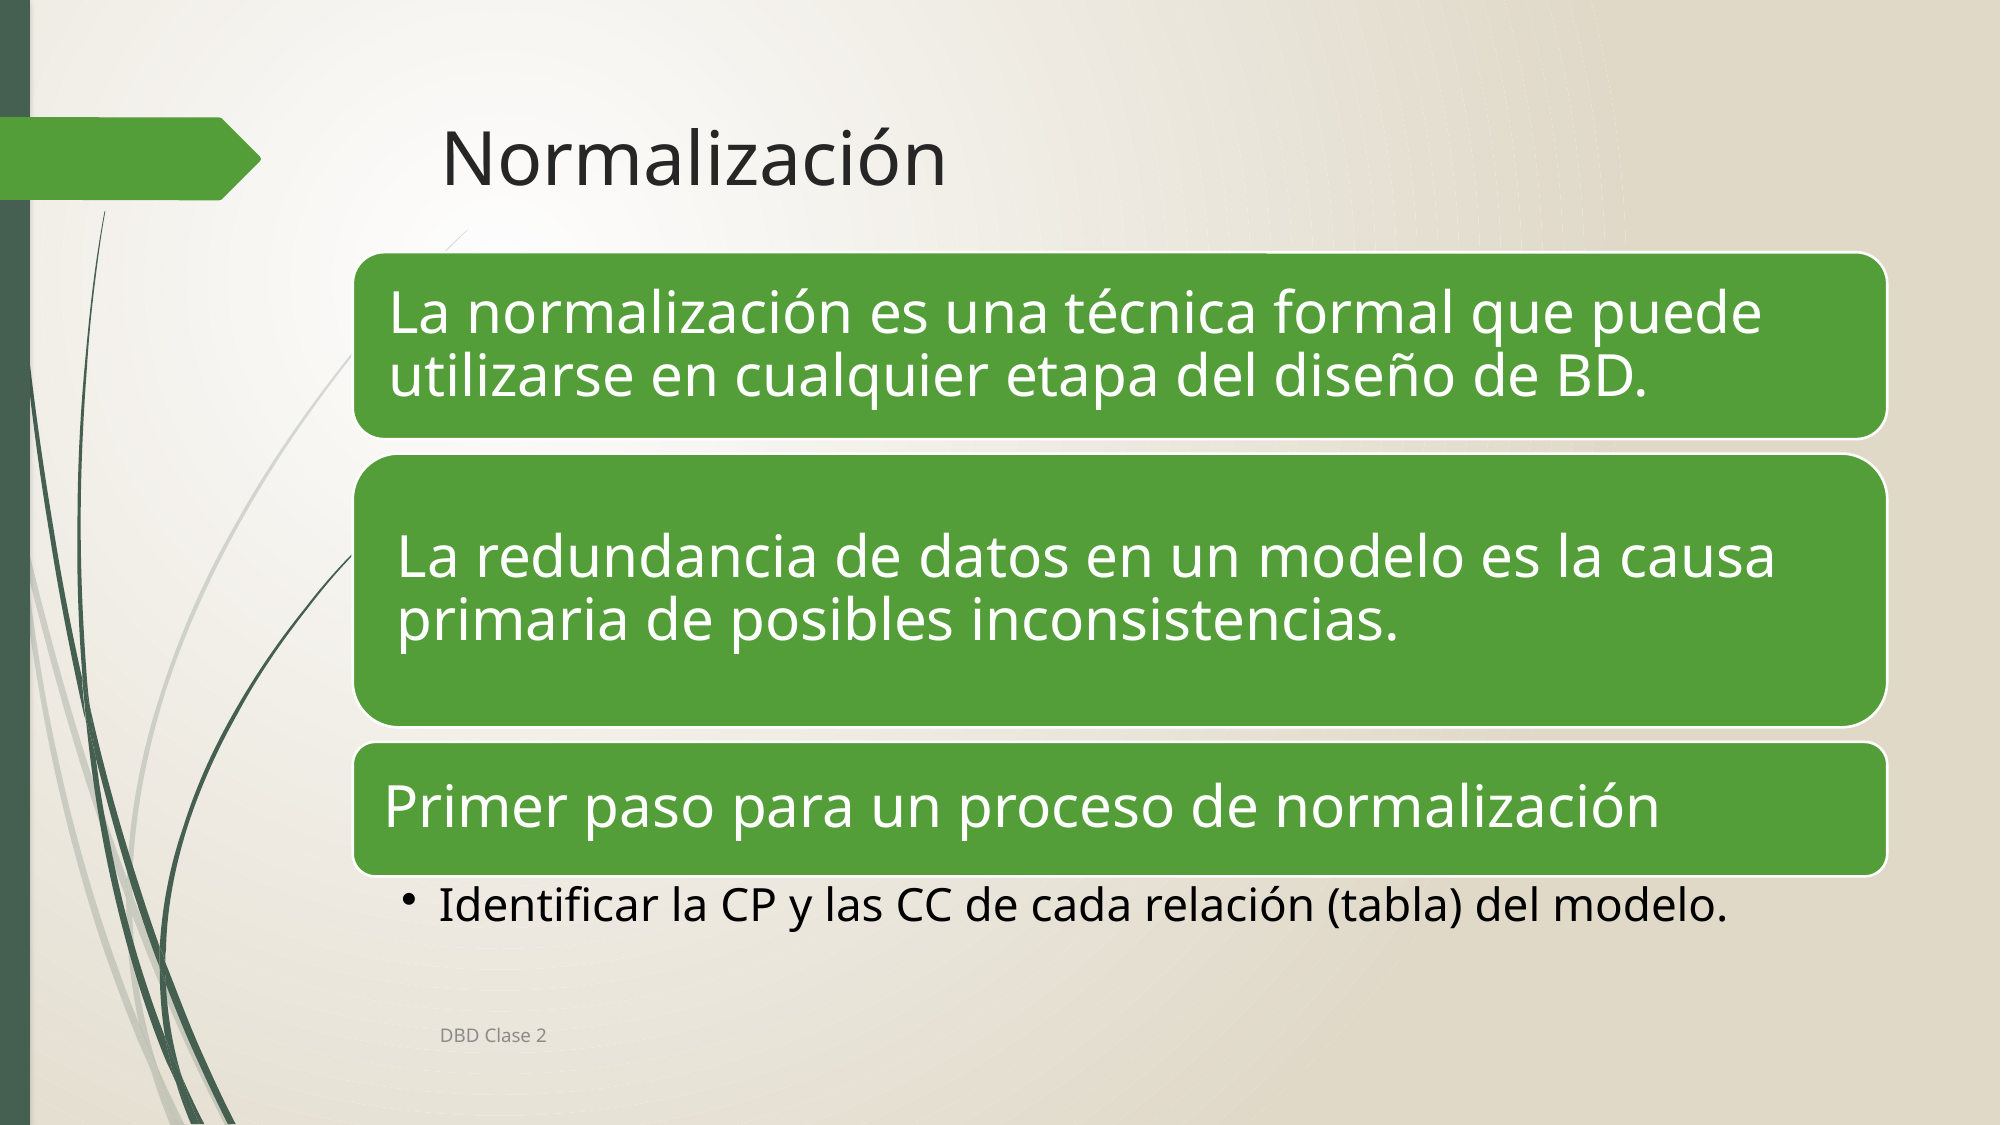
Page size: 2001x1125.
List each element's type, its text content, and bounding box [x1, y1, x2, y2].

footer DBD Clase 2 [424, 1016, 1675, 1067]
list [352, 242, 1888, 1007]
title Normalización [425, 102, 1888, 242]
